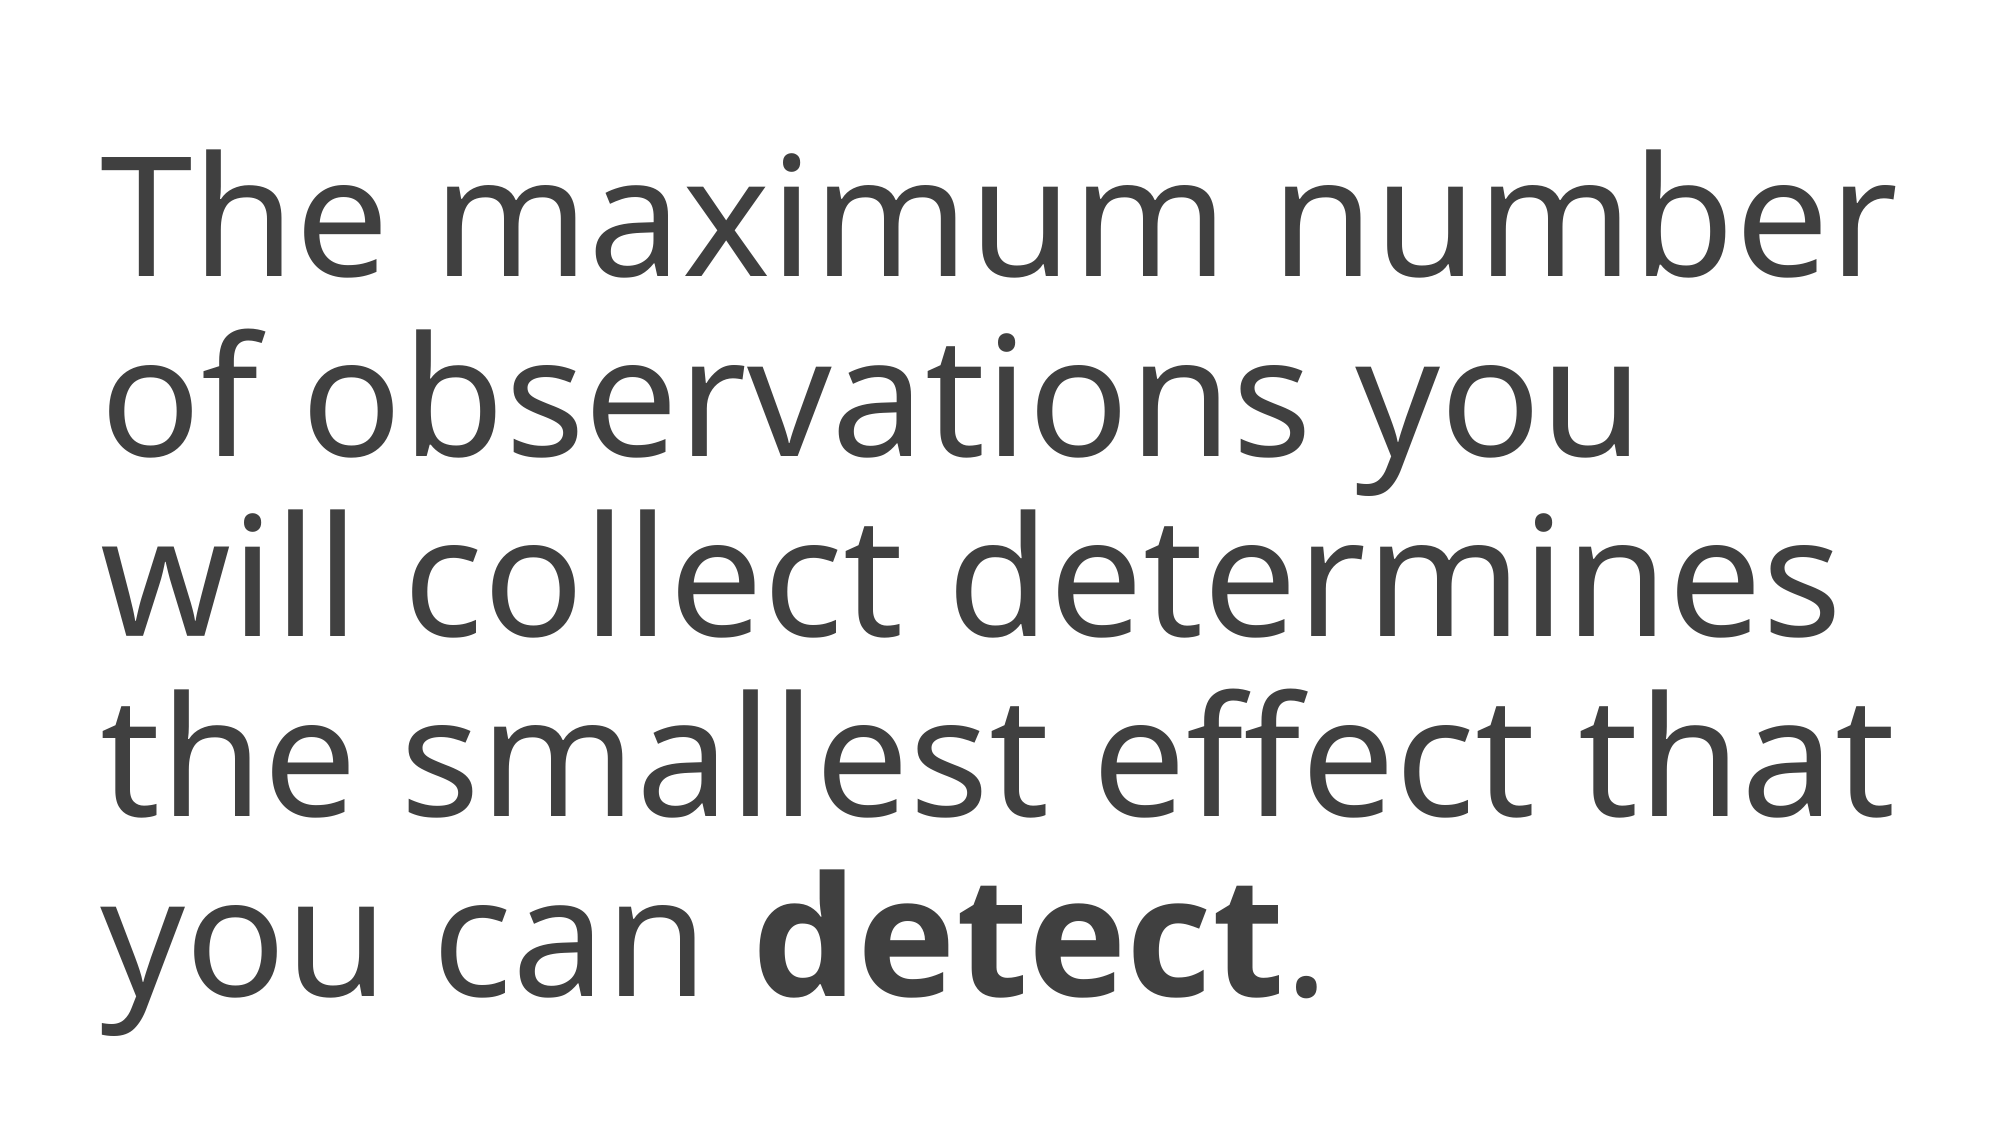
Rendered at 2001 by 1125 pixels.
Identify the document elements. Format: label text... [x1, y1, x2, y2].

text_box The maximum number of observations you will collect determines the smallest effect that you can detect. [85, 125, 1947, 1049]
